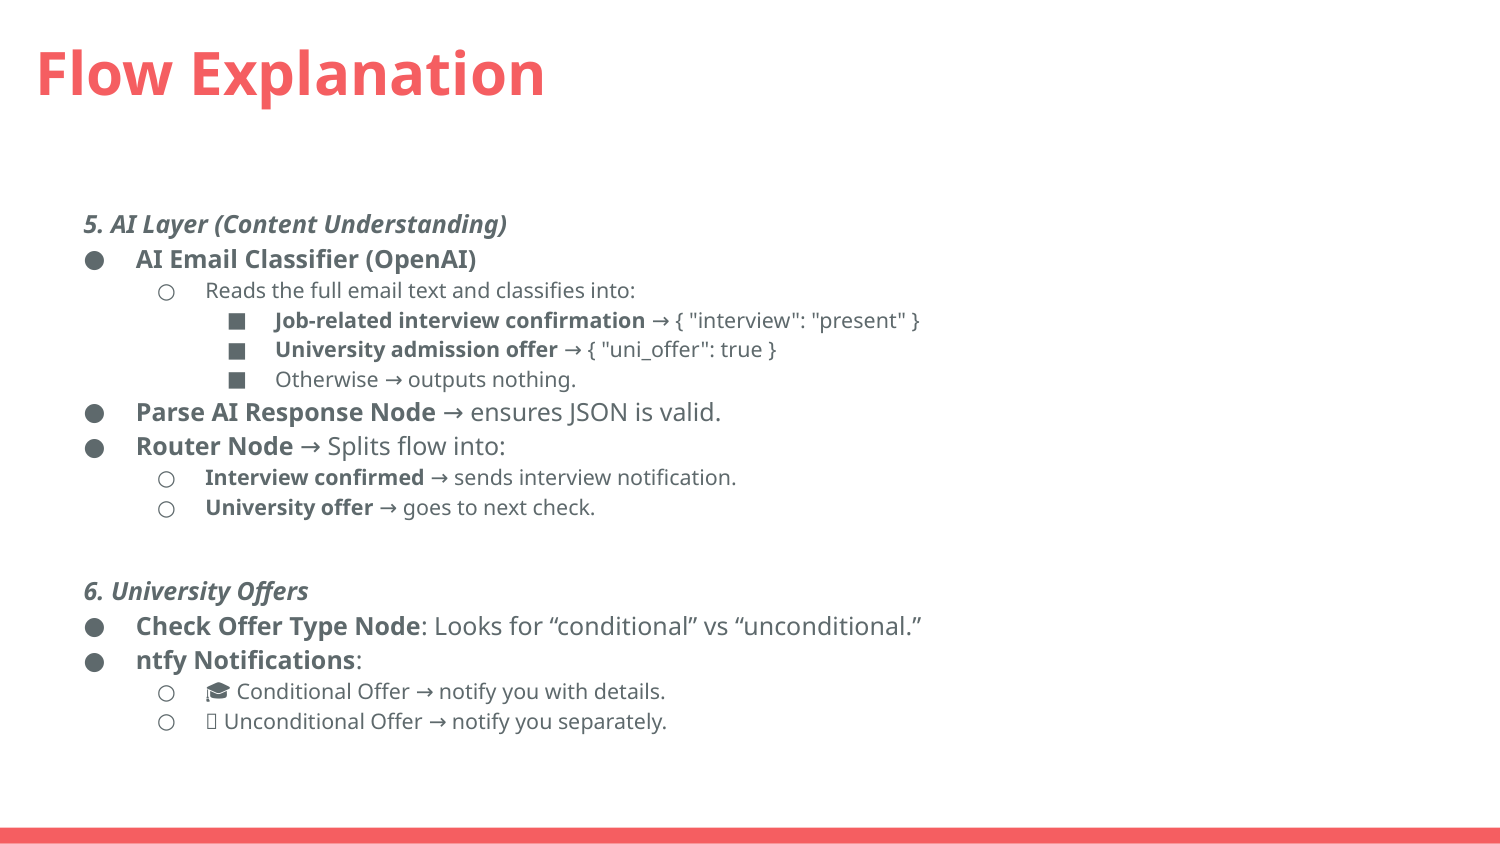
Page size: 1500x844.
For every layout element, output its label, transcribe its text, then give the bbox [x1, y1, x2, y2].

title Flow Explanation [20, 20, 959, 123]
list 5. AI Layer (Content Understanding) AI Email Classifier (OpenAI) Reads the full email text and classifies into: Job-related interview confirmation → { "interview": "present" } University admission offer → { "uni_offer": true } Otherwise → outputs nothing. Parse AI Response Node → ensures JSON is valid. Router Node → Splits flow into: Interview confirmed → sends interview notification. University offer → goes to next check. 6. University Offers Check Offer Type Node: Looks for “conditional” vs “unconditional.” ntfy Notifications: 🎓 Conditional Offer → notify you with details. 🎉 Unconditional Offer → notify you separately. [51, 189, 1449, 750]
